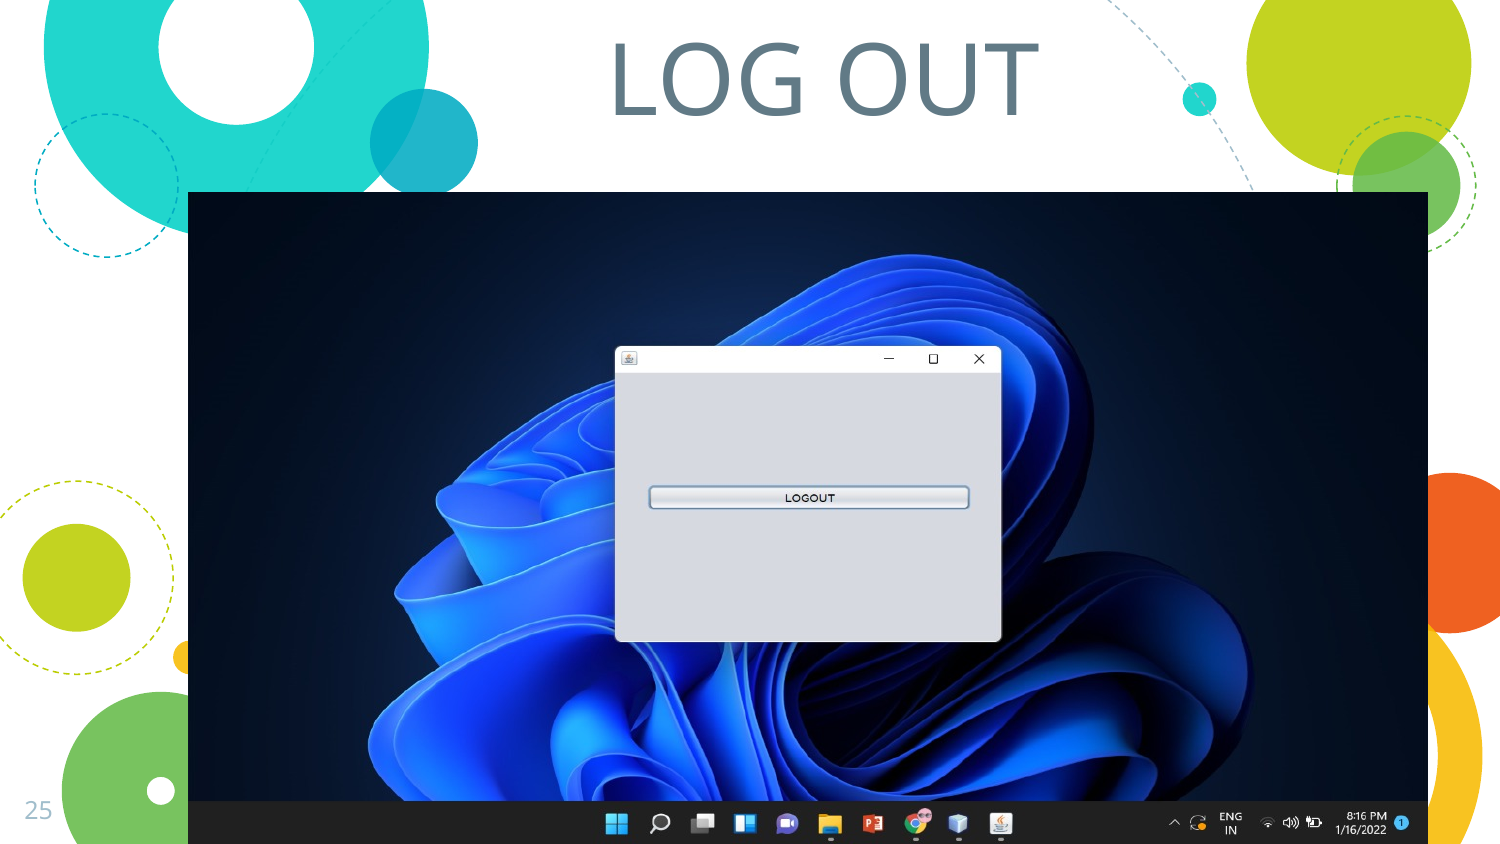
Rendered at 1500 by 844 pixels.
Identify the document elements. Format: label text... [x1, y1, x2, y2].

slide_number 25 [0, 779, 78, 844]
title LOG OUT [456, 0, 1217, 151]
picture [187, 192, 1428, 844]
